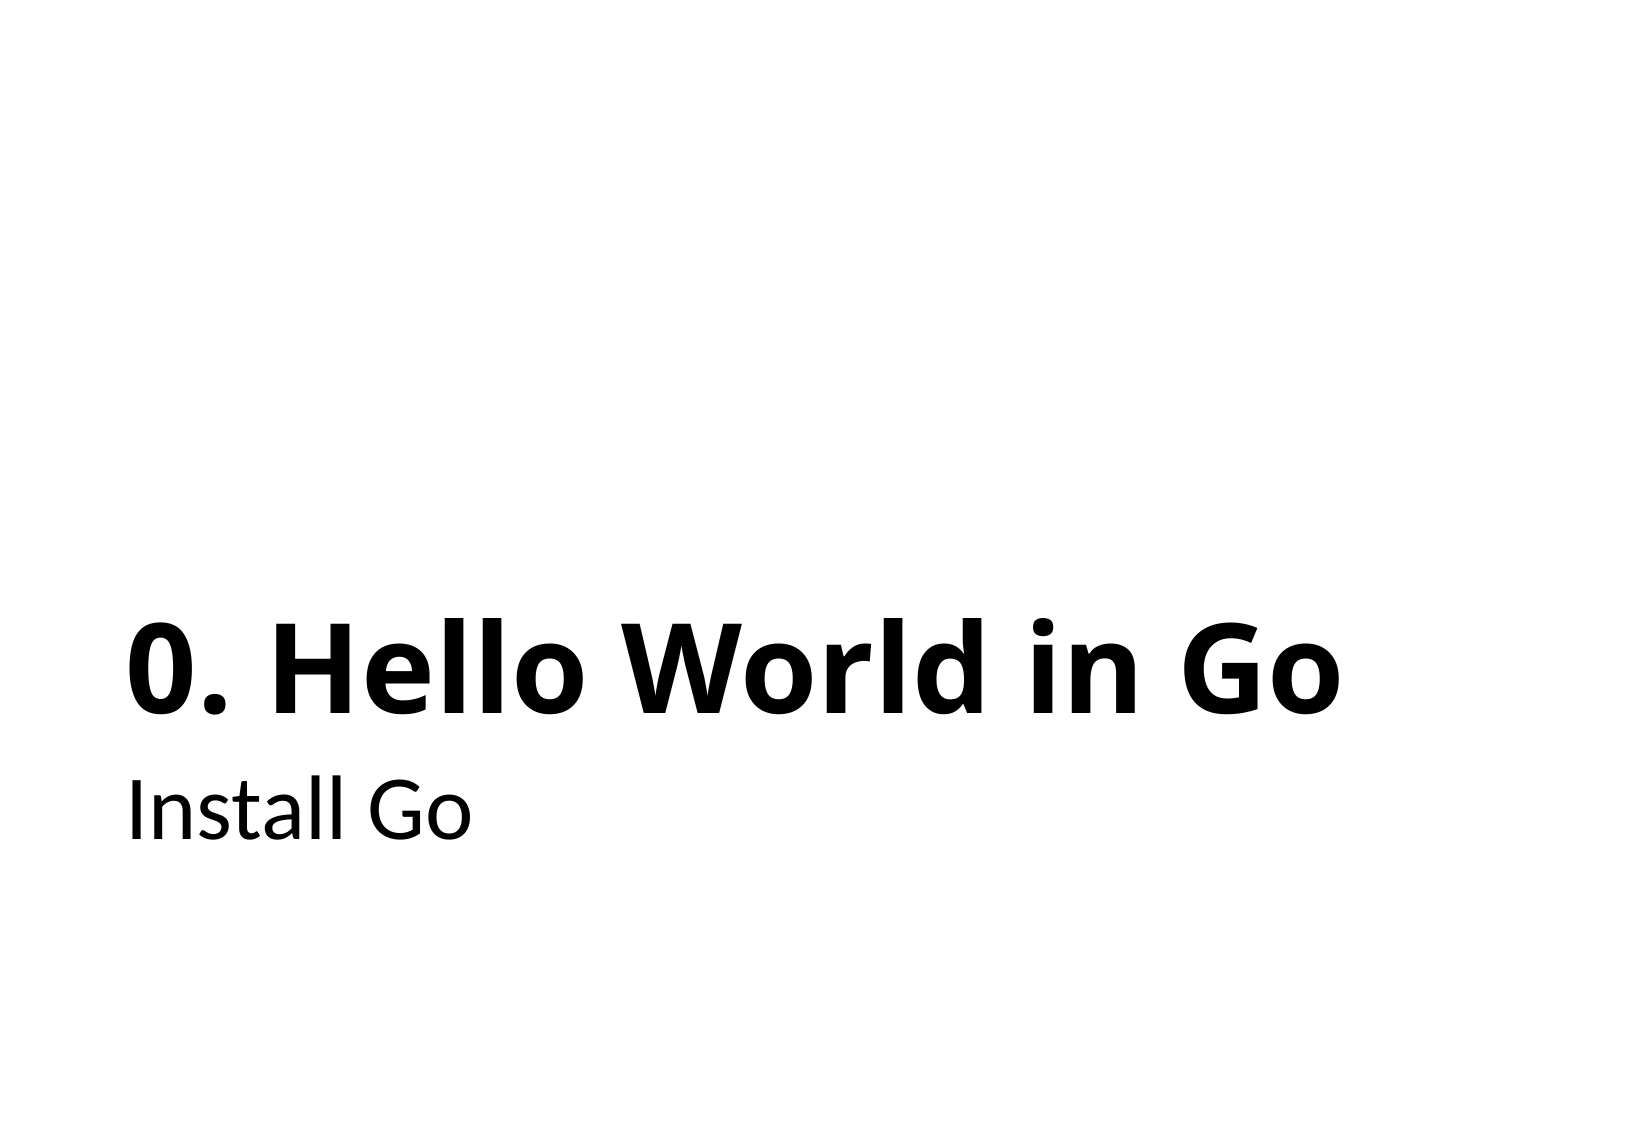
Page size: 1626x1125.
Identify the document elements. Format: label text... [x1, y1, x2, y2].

title 0. Hello World in Go [110, 280, 1513, 749]
list Install Go [110, 752, 1513, 999]
